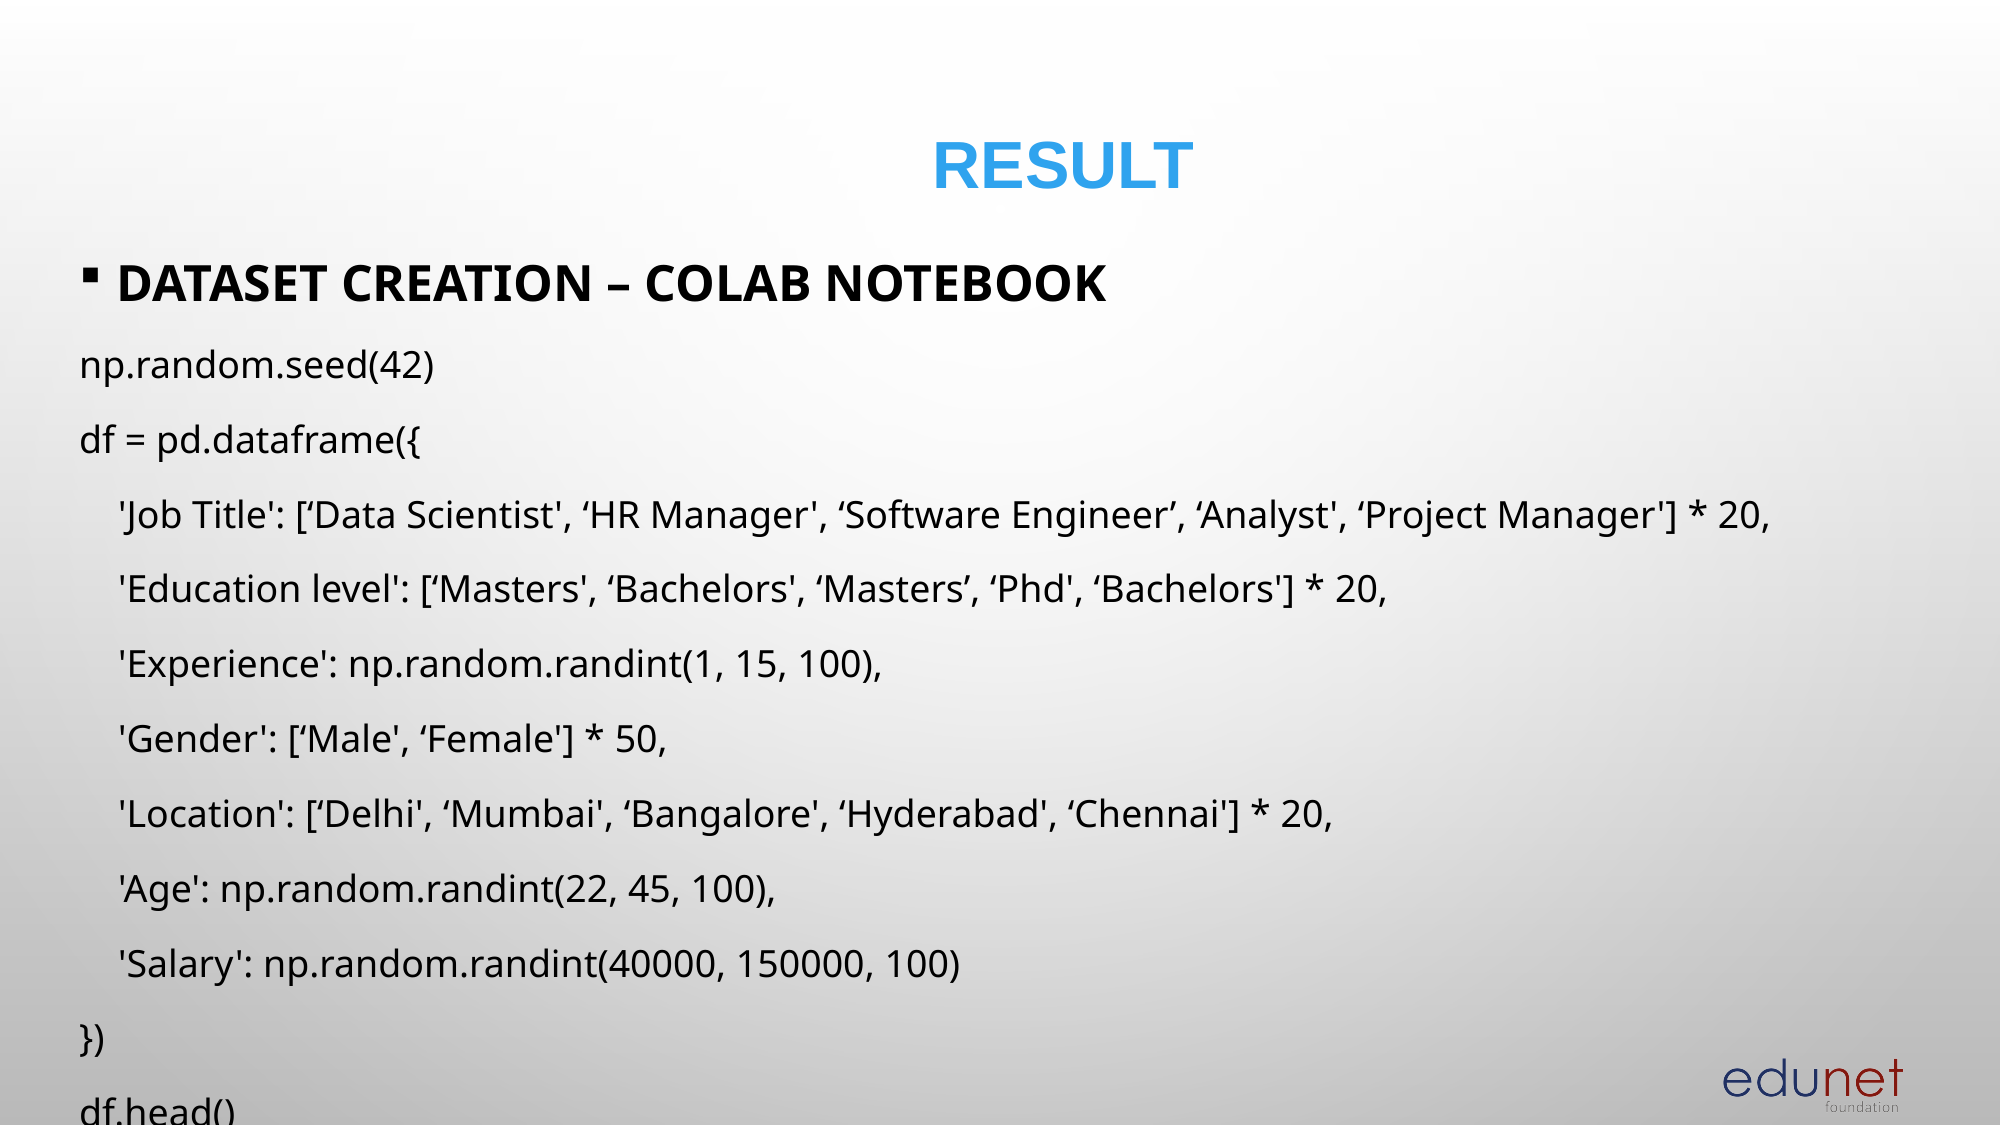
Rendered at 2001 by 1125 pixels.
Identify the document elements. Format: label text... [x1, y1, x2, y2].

title Result [425, 102, 1702, 231]
list Dataset Creation – Colab Notebook np.random.seed(42) df = pd.dataframe({ 'Job Title': [‘Data Scientist', ‘HR Manager', ‘Software Engineer’, ‘Analyst', ‘Project Manager'] * 20, 'Education level': [‘Masters', ‘Bachelors', ‘Masters’, ‘Phd', ‘Bachelors'] * 20, 'Experience': np.random.randint(1, 15, 100), 'Gender': [‘Male', ‘Female'] * 50, 'Location': [‘Delhi', ‘Mumbai', ‘Bangalore', ‘Hyderabad', ‘Chennai'] * 20, 'Age': np.random.randint(22, 45, 100), 'Salary': np.random.randint(40000, 150000, 100) }) df.head() [64, 231, 1936, 1125]
picture [0, 0, 2000, 1125]
